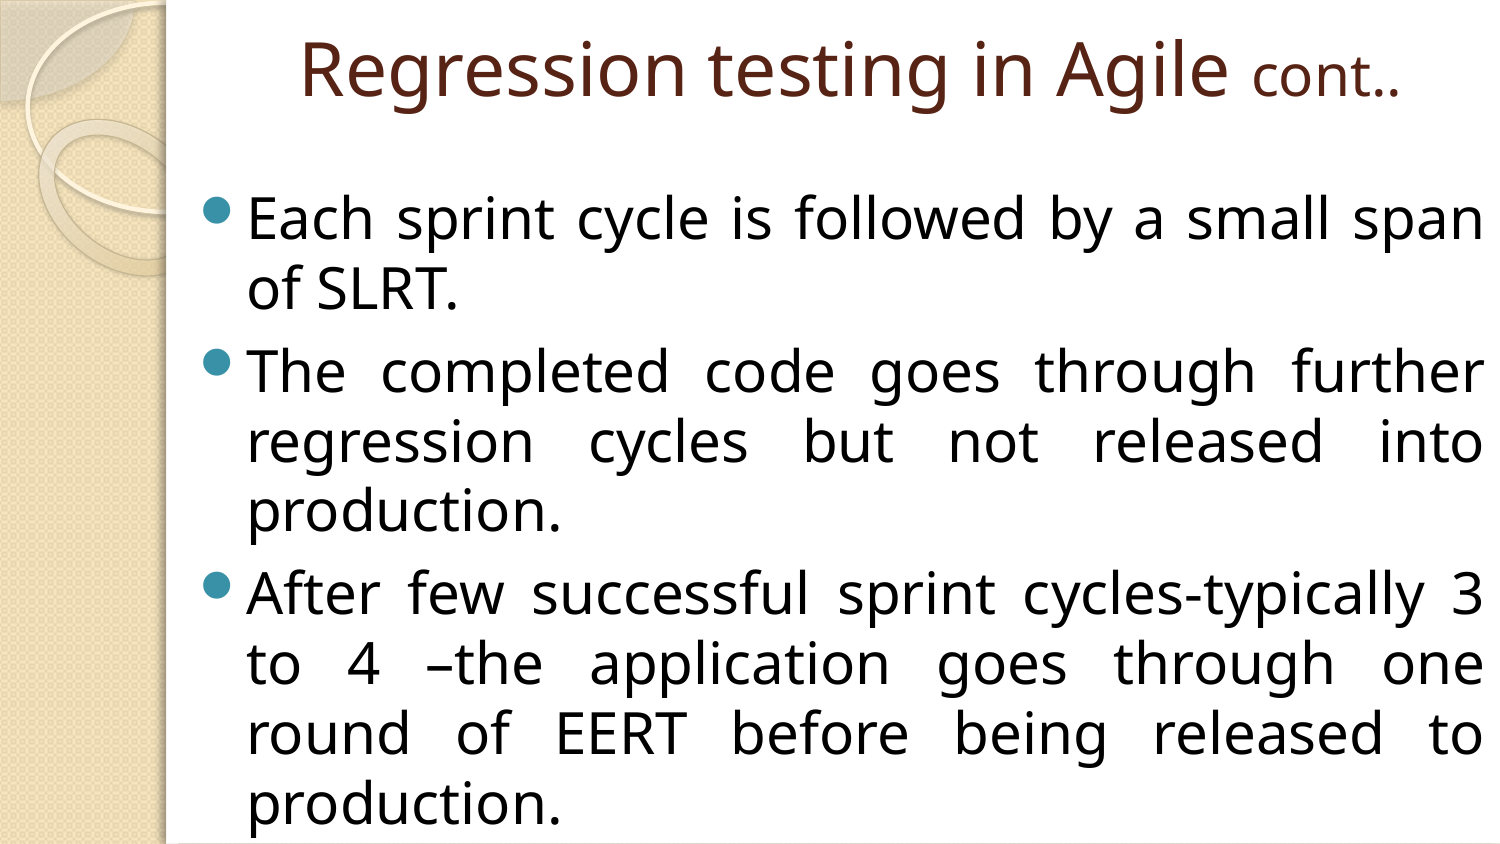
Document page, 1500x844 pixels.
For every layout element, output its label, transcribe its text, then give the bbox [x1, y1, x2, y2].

title Regression testing in Agile cont.. [235, 0, 1466, 138]
list Each sprint cycle is followed by a small span of SLRT. The completed code goes through further regression cycles but not released into production. After few successful sprint cycles-typically 3 to 4 –the application goes through one round of EERT before being released to production. [171, 173, 1500, 765]
